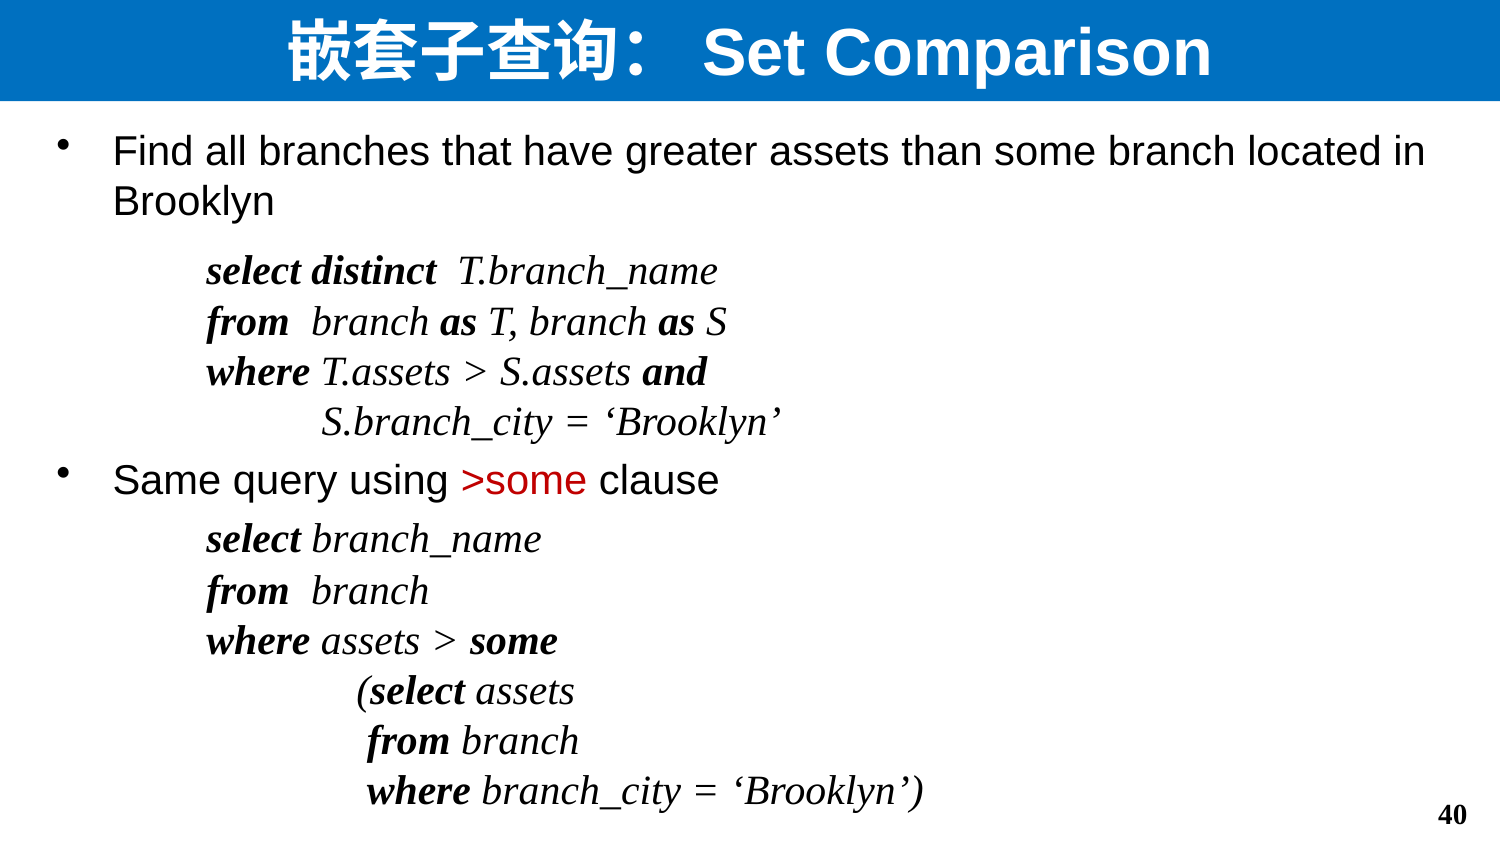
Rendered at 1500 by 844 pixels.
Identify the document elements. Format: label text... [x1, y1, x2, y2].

title 嵌套子查询：Set Comparison [0, 0, 1500, 102]
list Find all branches that have greater assets than some branch located in Brooklyn select distinct T.branch_name from branch as T, branch as S where T.assets > S.assets and S.branch_city = ‘Brooklyn’ Same query using >some clause select branch_name from branch where assets > some (select assets from branch where branch_city = ‘Brooklyn’) [41, 116, 1447, 741]
